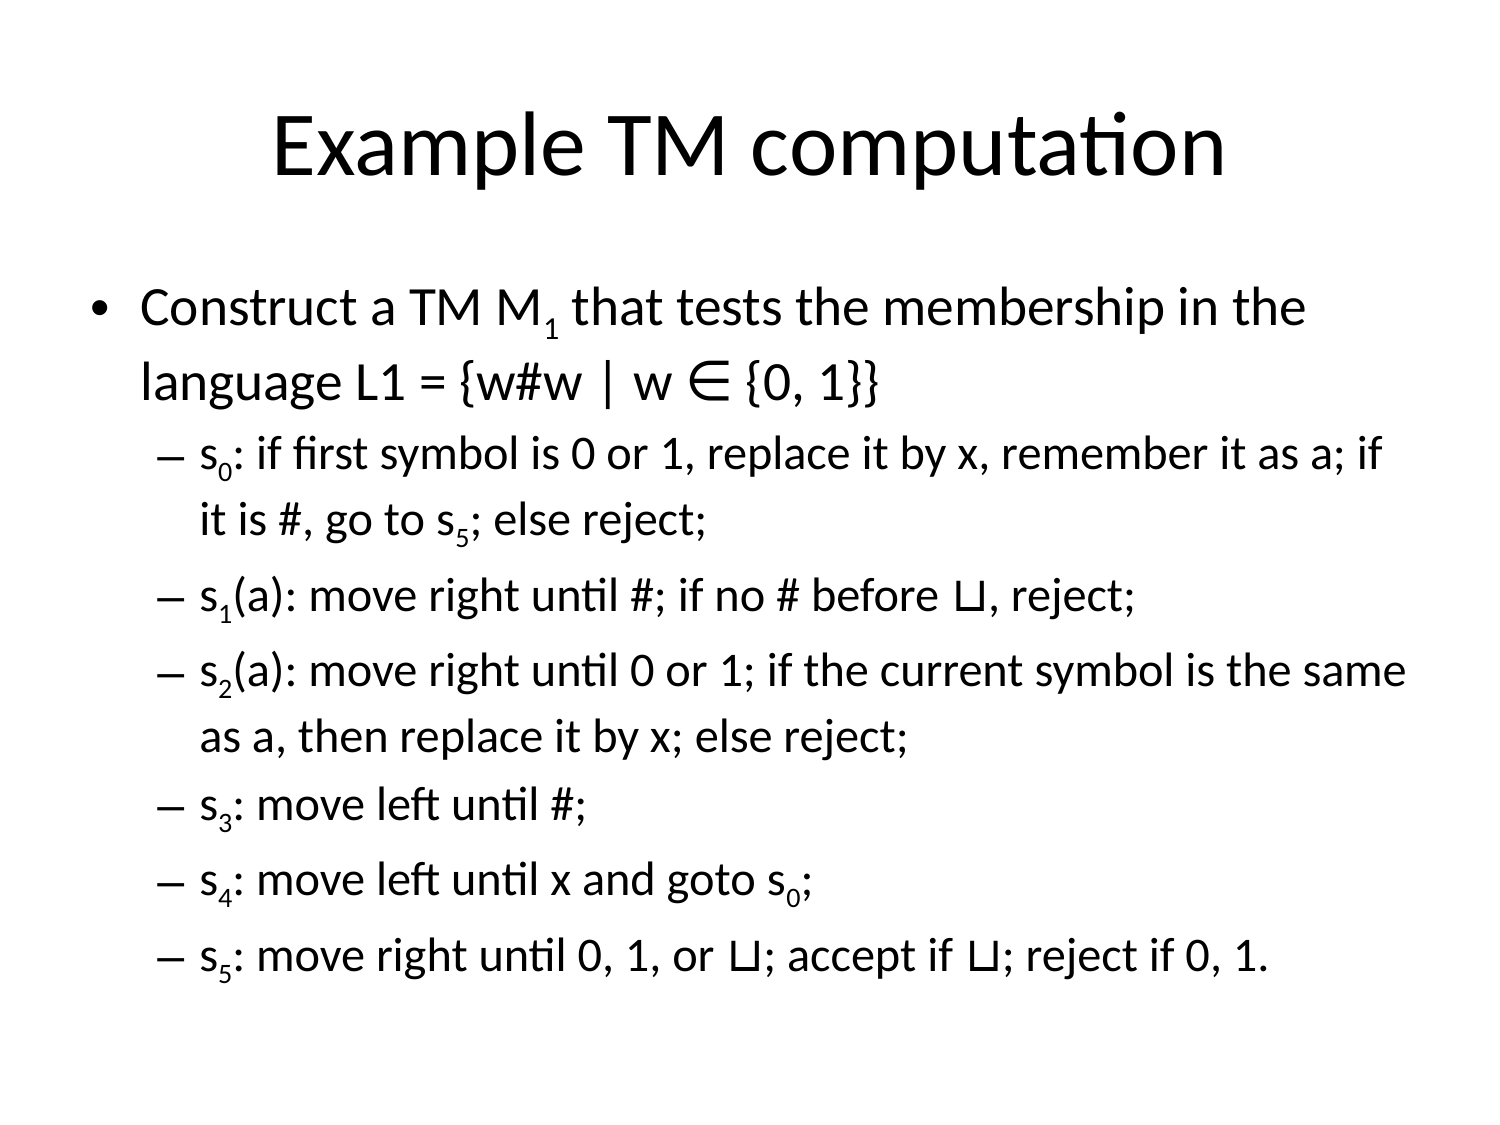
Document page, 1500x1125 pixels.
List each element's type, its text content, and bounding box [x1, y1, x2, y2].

title Example TM computation [75, 45, 1425, 233]
list Construct a TM M1 that tests the membership in the language L1 = {w#w | w ∈ {0, 1}} s0: if first symbol is 0 or 1, replace it by x, remember it as a; if it is #, go to s5; else reject; s1(a): move right until #; if no # before ⊔, reject; s2(a): move right until 0 or 1; if the current symbol is the same as a, then replace it by x; else reject; s3: move left until #; s4: move left until x and goto s0; s5: move right until 0, 1, or ⊔; accept if ⊔; reject if 0, 1. [75, 262, 1425, 1005]
